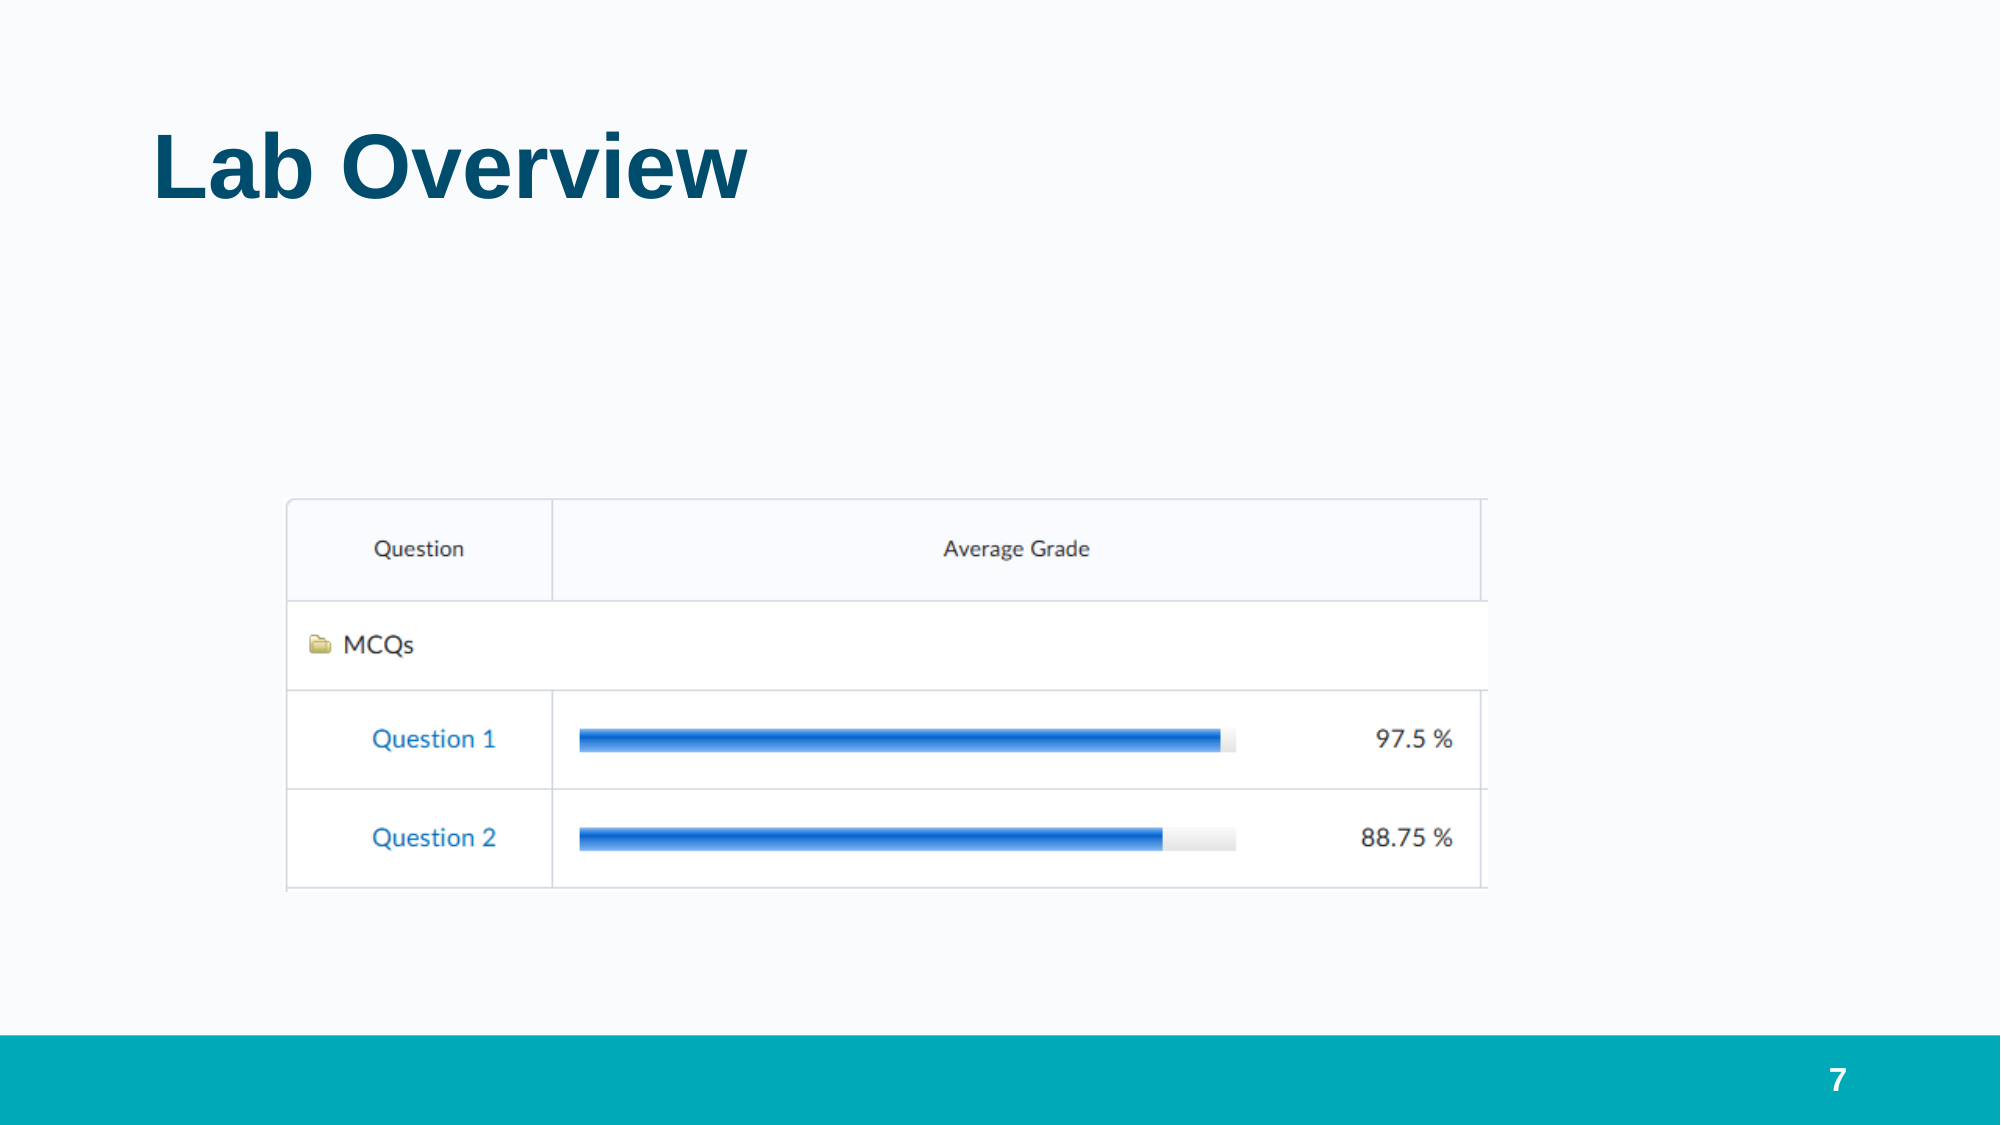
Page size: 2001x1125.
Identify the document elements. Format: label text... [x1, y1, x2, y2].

picture [283, 497, 1488, 892]
slide_number 7 [1412, 1047, 1863, 1108]
title Lab Overview [137, 59, 1863, 278]
